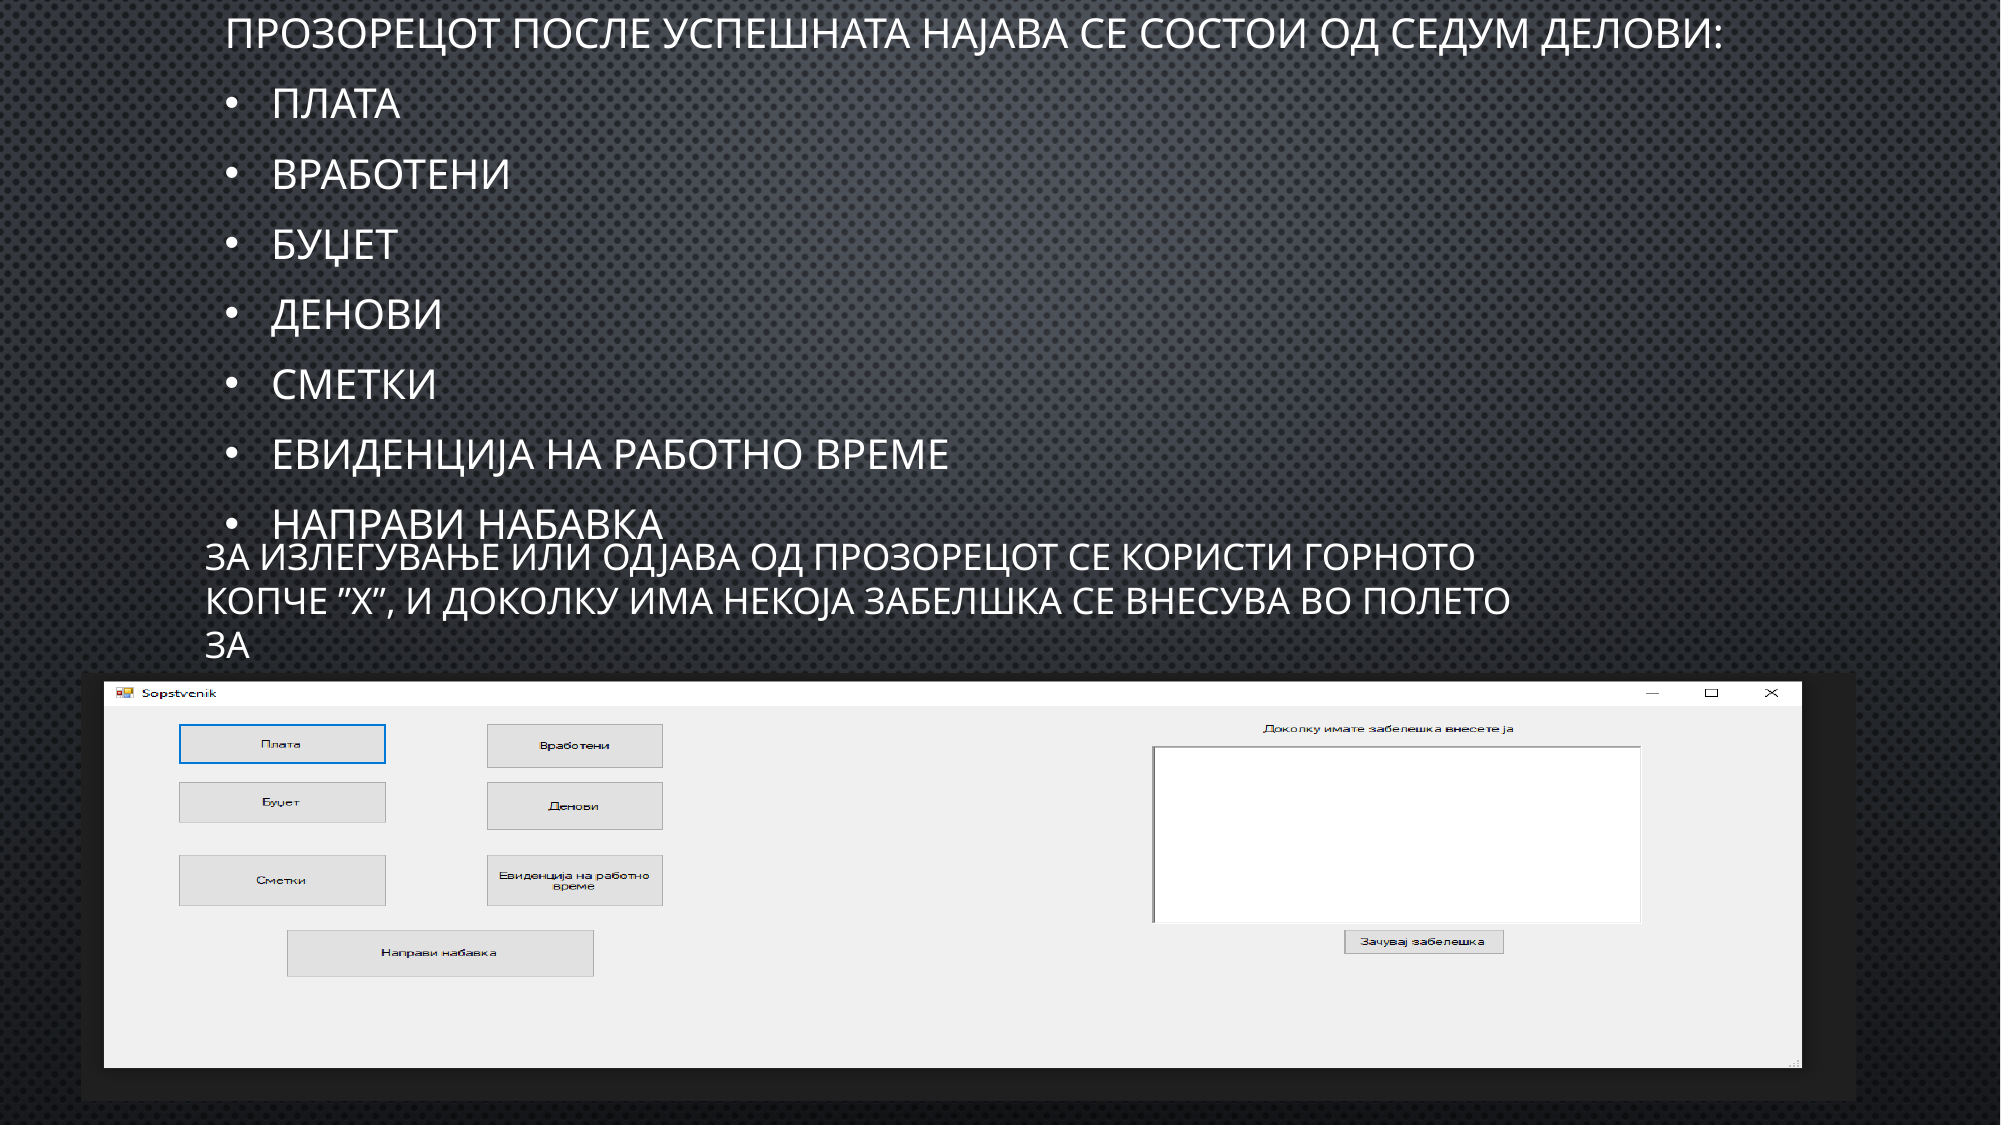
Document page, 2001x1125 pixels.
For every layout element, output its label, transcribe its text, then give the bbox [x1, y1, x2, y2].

list Прозорецот после успешната најава се состои од седум делови: Плата Вработени Буџет Денови Сметки Евиденција на работно време Направи набавка [209, 0, 1835, 556]
text_box За излегување или одјава од прозорецот се користи горното копче ”Х”, и доколку има некоја забелшка се внесува во полето за [189, 526, 1568, 673]
picture [81, 673, 1856, 1101]
